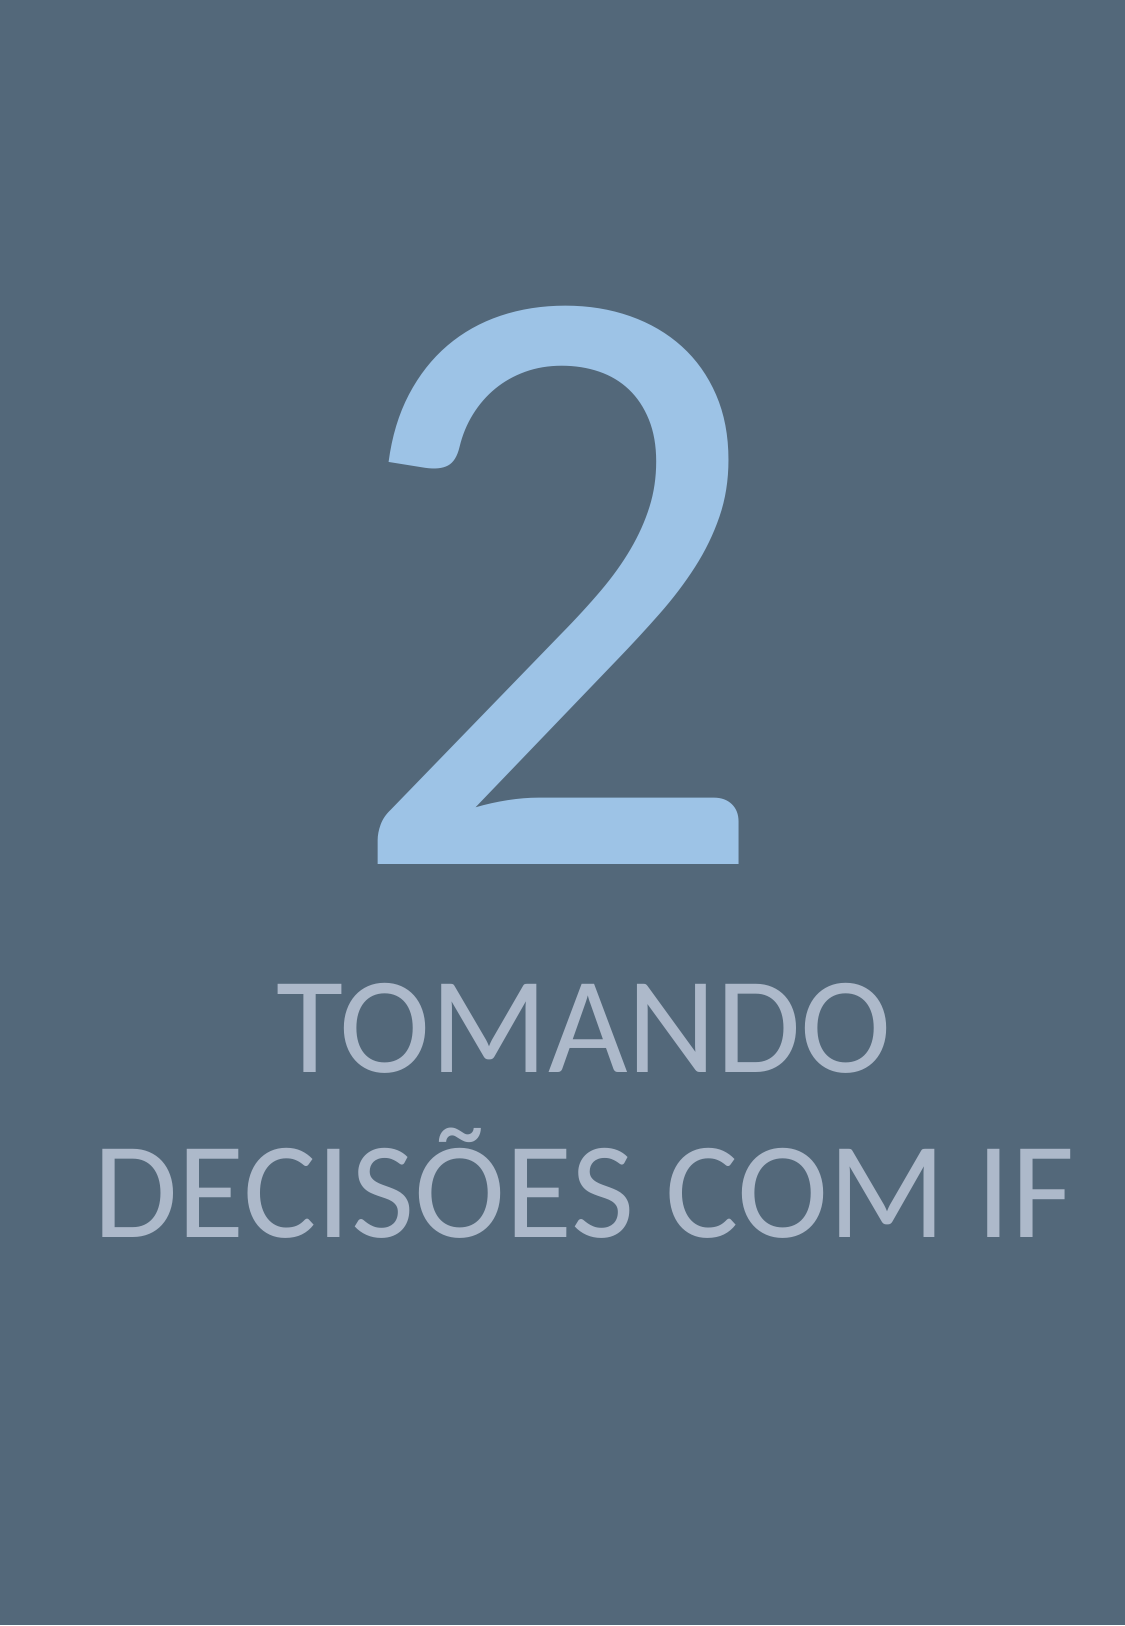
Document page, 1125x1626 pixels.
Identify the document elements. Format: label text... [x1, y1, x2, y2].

text_box TOMANDO DECISÕES COM IF [77, 928, 1092, 1273]
text_box 2 [324, 0, 844, 928]
